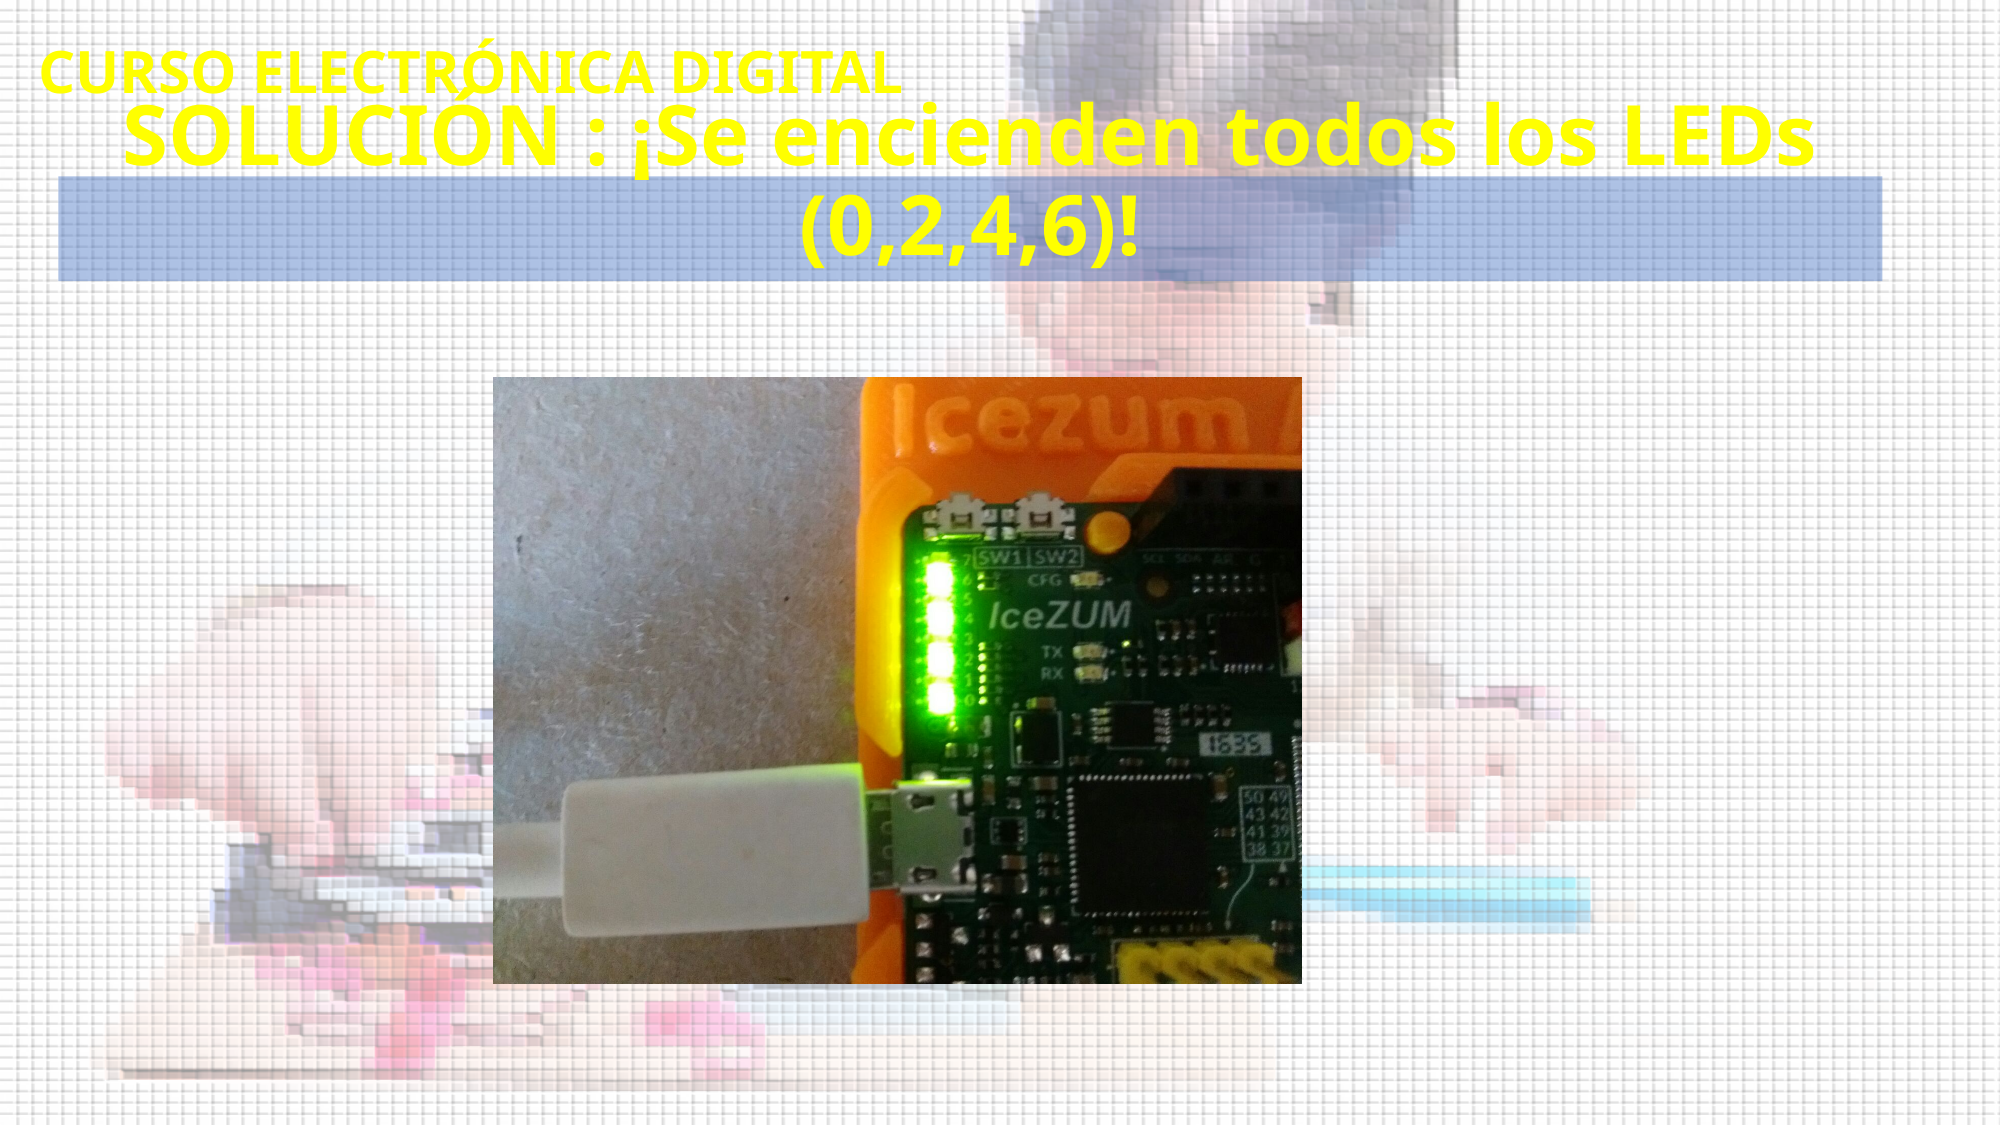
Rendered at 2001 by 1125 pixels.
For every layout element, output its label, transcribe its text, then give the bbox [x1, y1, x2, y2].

text_box CURSO ELECTRÓNICA DIGITAL [0, 0, 960, 114]
picture [493, 377, 1302, 984]
title SOLUCIÓN : ¡Se encienden todos los LEDs (0,2,4,6)! [58, 176, 1883, 282]
